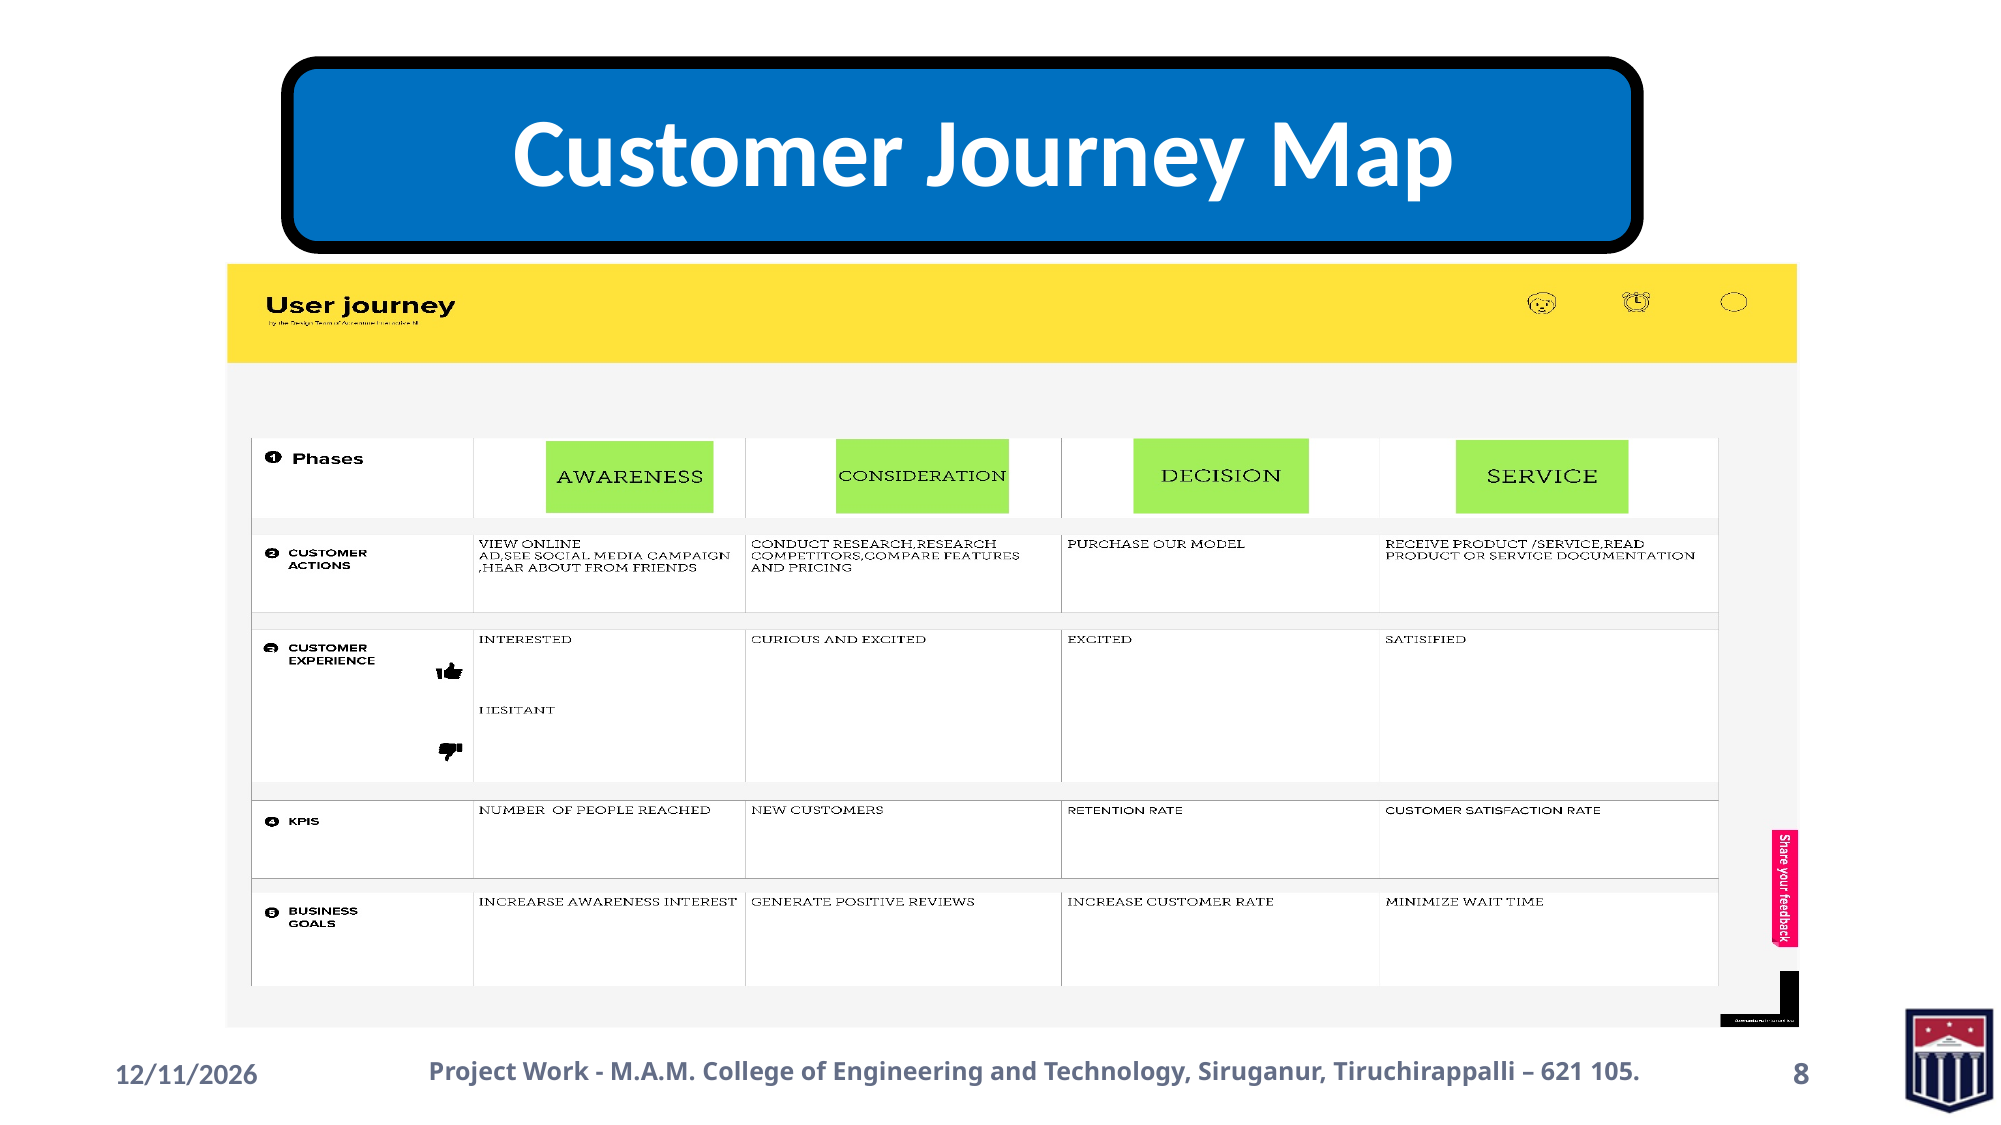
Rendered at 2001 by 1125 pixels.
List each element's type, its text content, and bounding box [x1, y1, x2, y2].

picture [1899, 997, 2000, 1125]
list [224, 262, 1801, 1028]
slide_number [99, 1042, 275, 1103]
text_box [287, 62, 1638, 248]
footer Project Work - M.A.M. College of Engineering and Technology, Siruganur, Tiruchirappalli – 621 105. [395, 1042, 1675, 1103]
slide_number 8 [1725, 1045, 1825, 1106]
